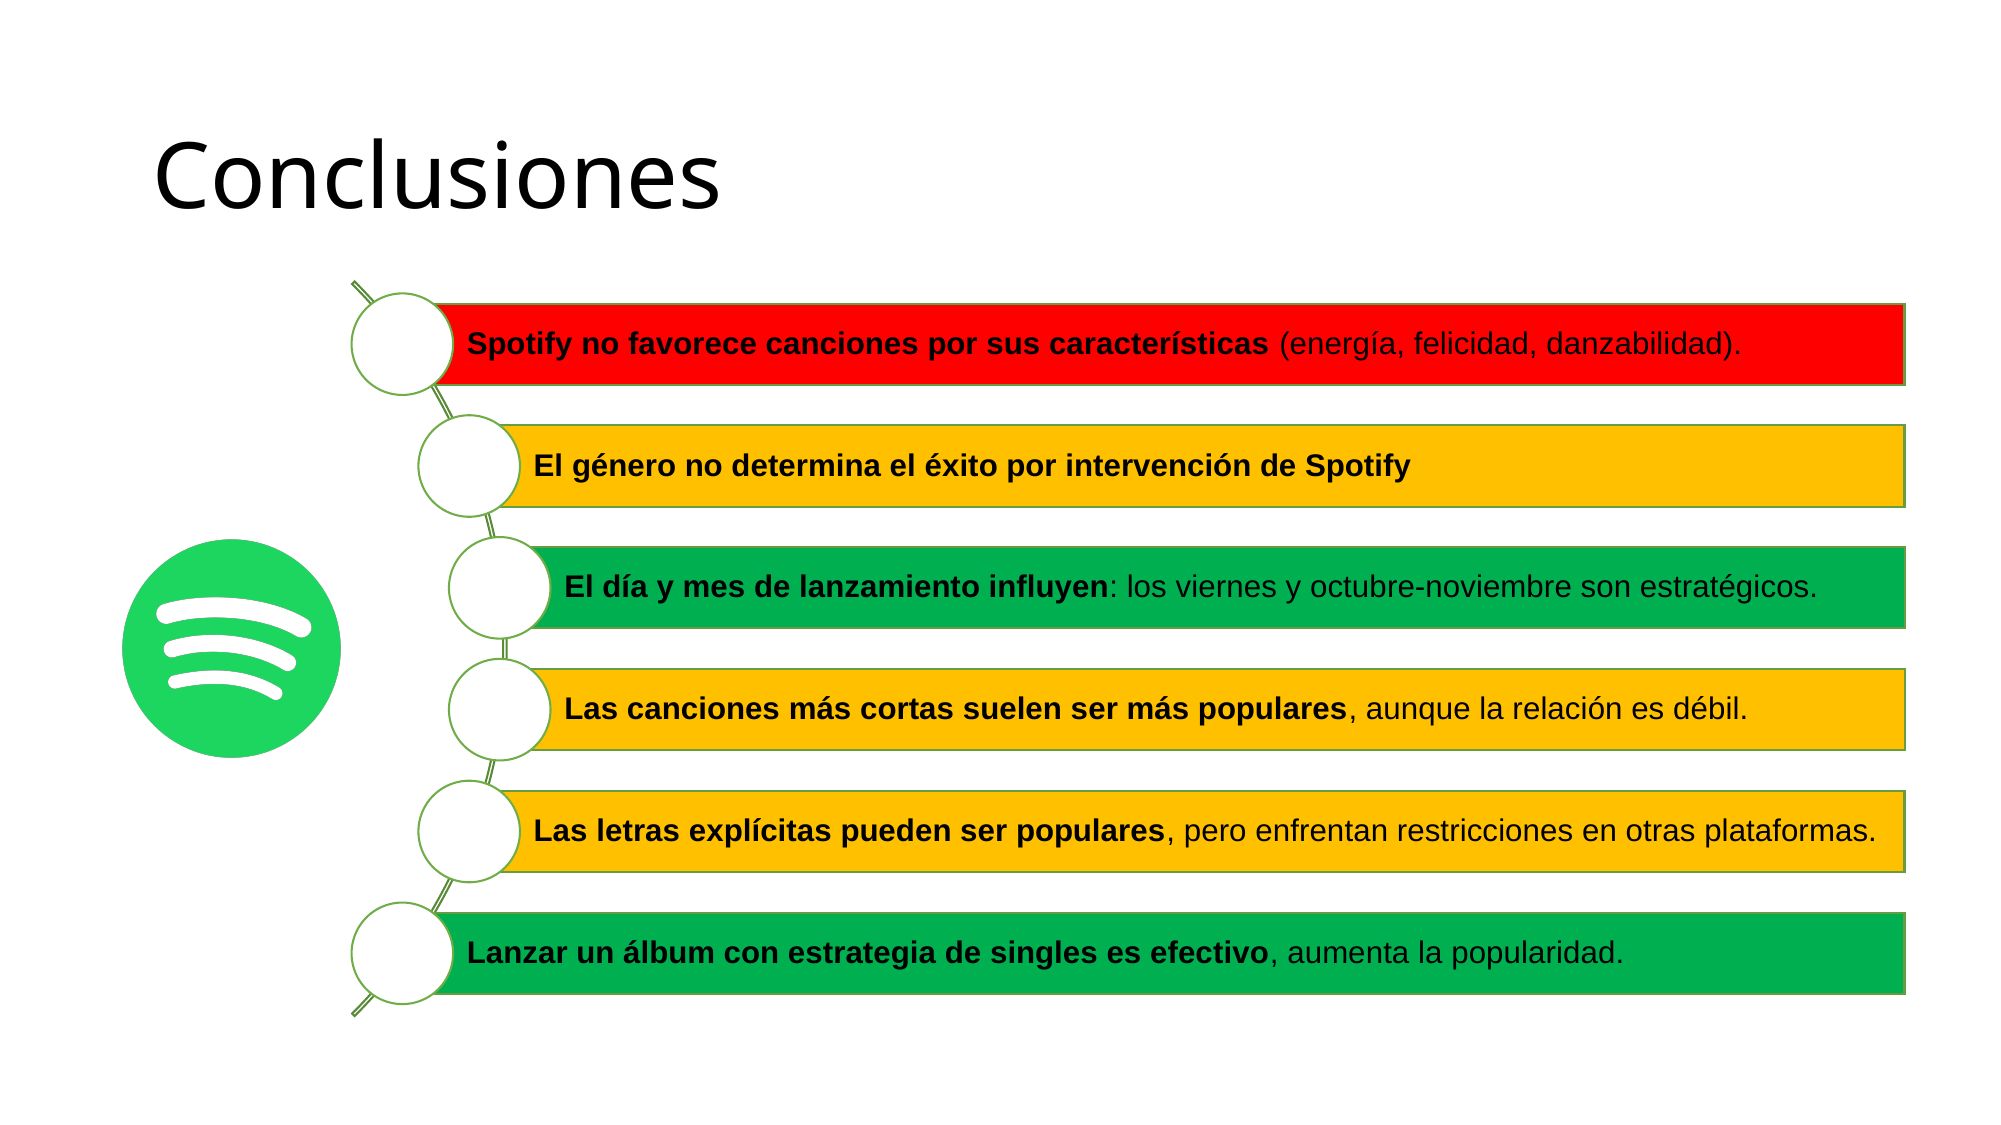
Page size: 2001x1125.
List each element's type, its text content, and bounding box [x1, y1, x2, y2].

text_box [340, 262, 1916, 1035]
picture [122, 539, 341, 758]
title Conclusiones [137, 70, 1863, 288]
